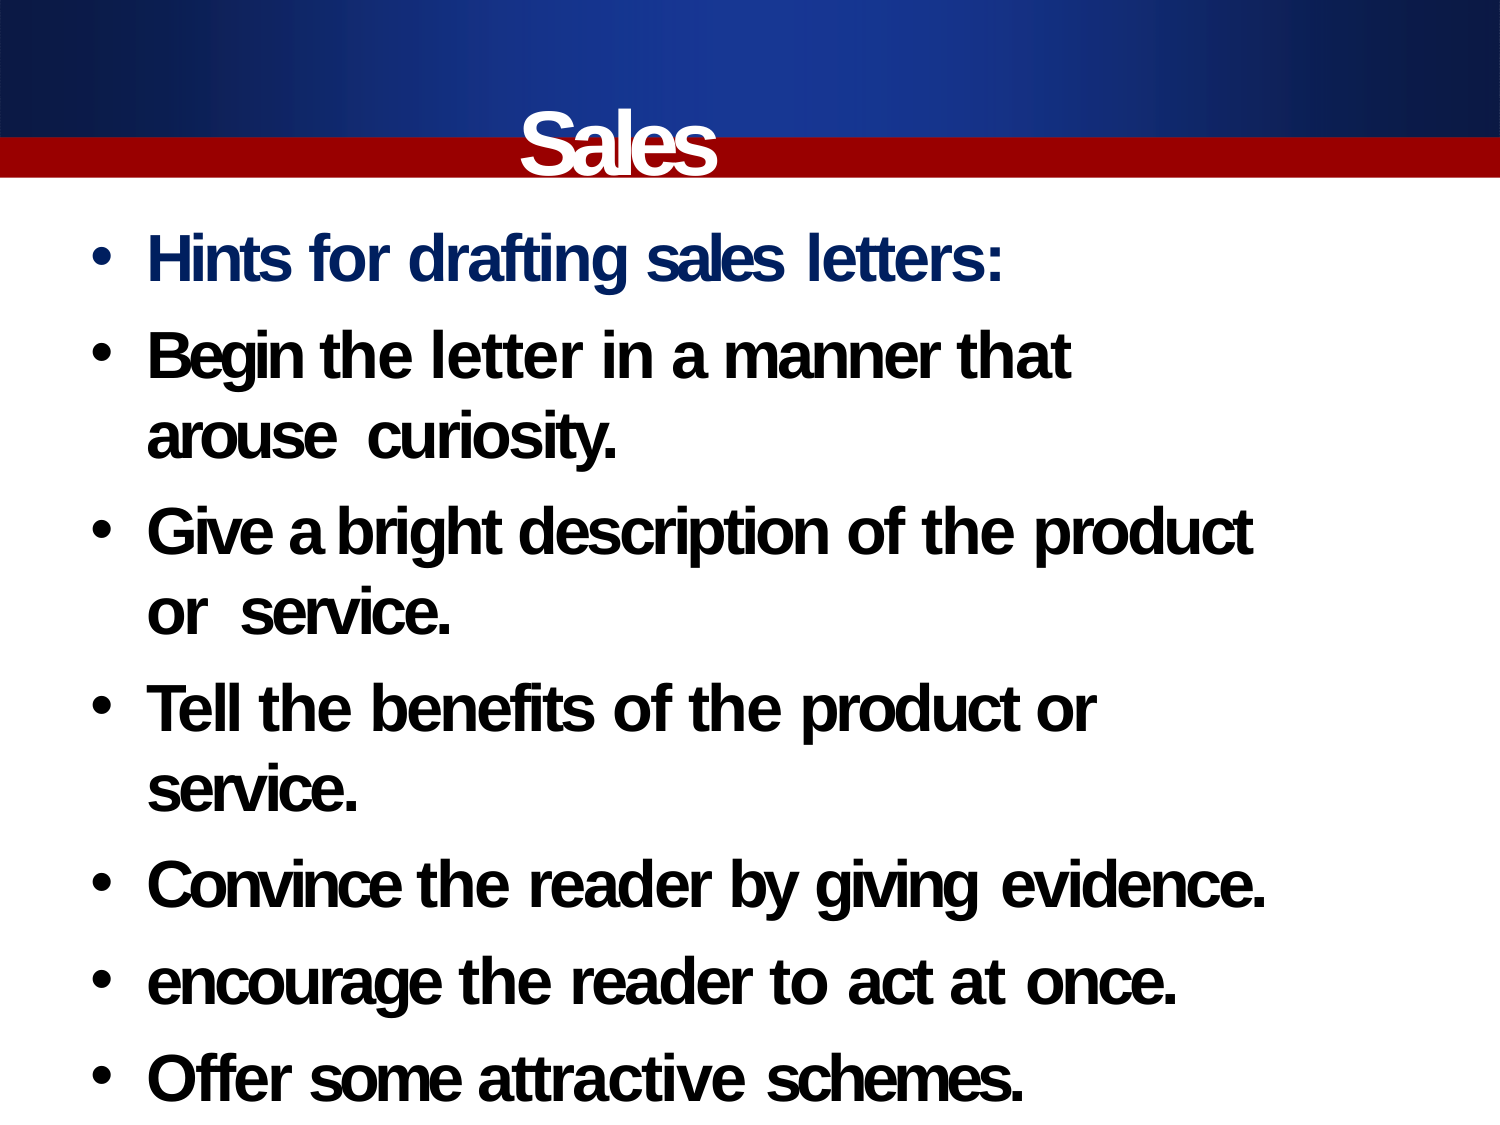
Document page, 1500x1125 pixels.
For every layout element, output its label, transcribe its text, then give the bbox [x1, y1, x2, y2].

text_box Hints for drafting sales letters: Begin the letter in a manner that arouse curiosity. Give a bright description of the product or service. Tell the benefits of the product or service. Convince the reader by giving evidence. encourage the reader to act at once. Offer some attractive schemes. [87, 196, 1309, 1115]
title Sales letters [516, 81, 983, 196]
picture [0, 0, 1500, 137]
